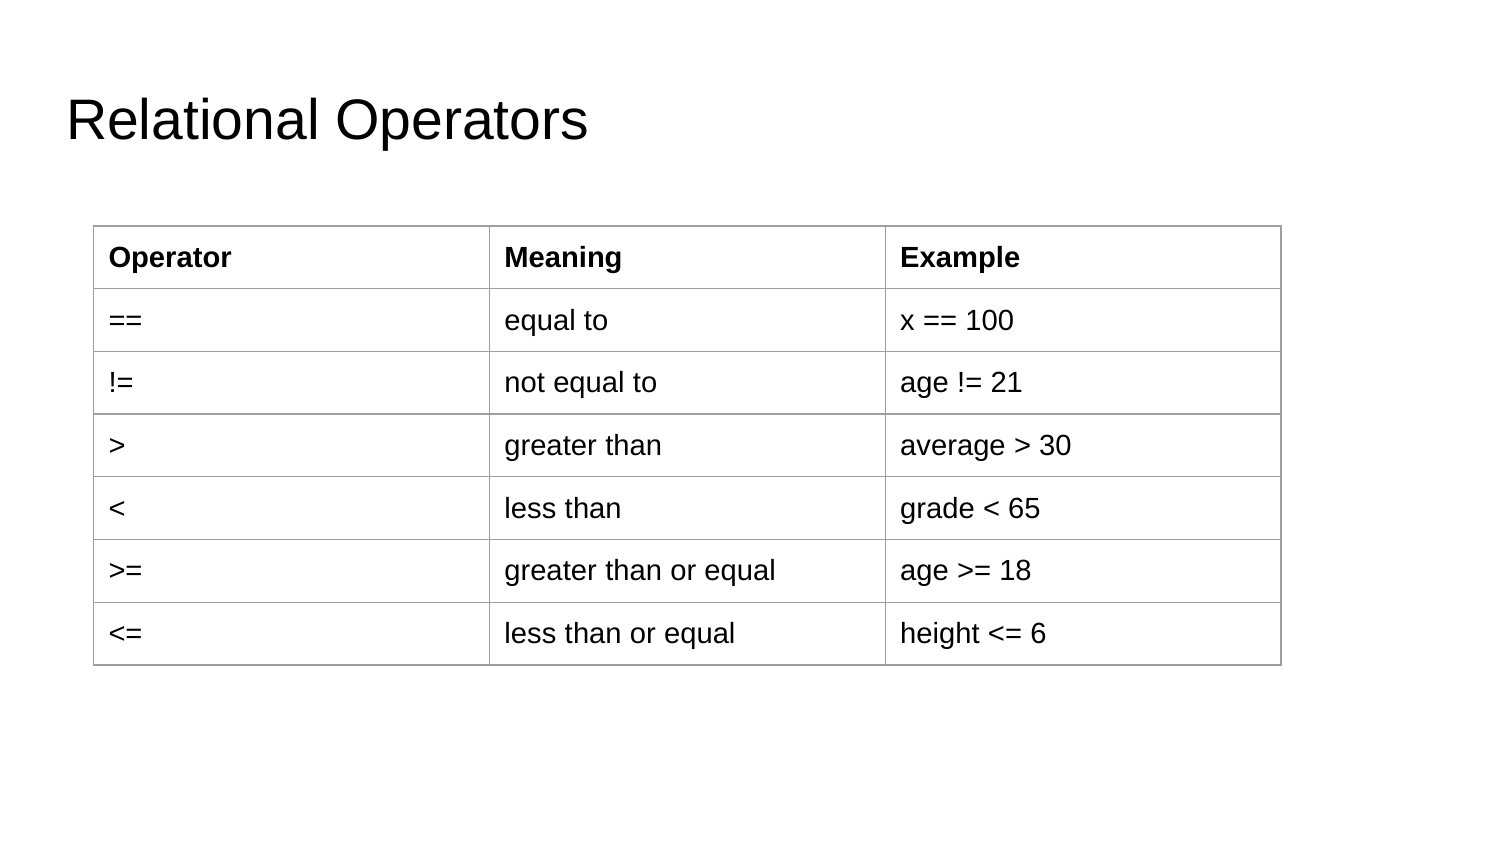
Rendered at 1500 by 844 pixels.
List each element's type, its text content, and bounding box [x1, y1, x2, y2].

table_cell less than or equal [490, 603, 885, 664]
table_cell less than [490, 477, 885, 539]
table_cell not equal to [490, 352, 885, 413]
table_cell equal to [490, 289, 885, 351]
title Relational Operators [51, 72, 1449, 167]
table_cell height <= 6 [886, 603, 1280, 664]
table_header Meaning [490, 227, 885, 288]
table_cell age >= 18 [886, 540, 1280, 602]
table_header Operator [94, 227, 489, 288]
table_cell average > 30 [886, 415, 1280, 476]
table_cell greater than [490, 415, 885, 476]
table_cell age != 21 [886, 352, 1280, 413]
table_cell x == 100 [886, 289, 1280, 351]
table_cell grade < 65 [886, 477, 1280, 539]
table_cell > [94, 415, 489, 476]
table_cell == [94, 289, 489, 351]
table_cell < [94, 477, 489, 539]
table_cell >= [94, 540, 489, 602]
table_cell <= [94, 603, 489, 664]
table_cell != [94, 352, 489, 413]
table_cell greater than or equal [490, 540, 885, 602]
table_header Example [886, 227, 1280, 288]
